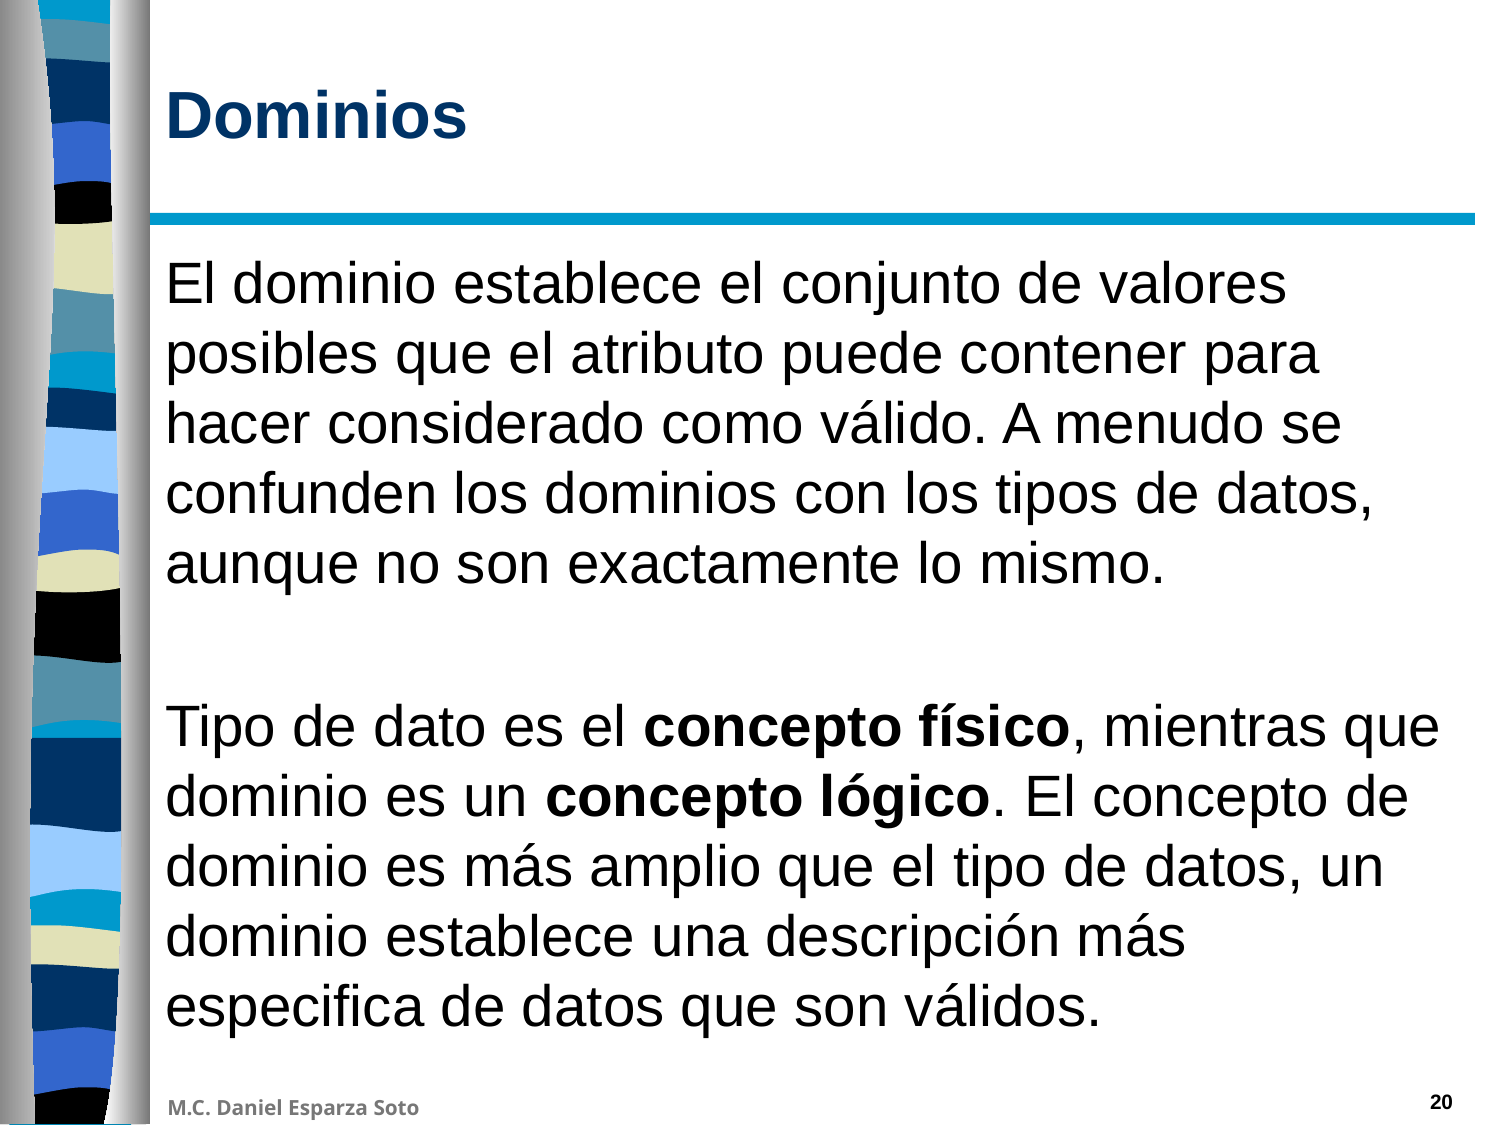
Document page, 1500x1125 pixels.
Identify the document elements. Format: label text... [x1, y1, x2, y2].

title Dominios [149, 18, 1468, 207]
list El dominio establece el conjunto de valores posibles que el atributo puede contener para hacer considerado como válido. A menudo se confunden los dominios con los tipos de datos, aunque no son exactamente lo mismo. Tipo de dato es el concepto físico, mientras que dominio es un concepto lógico. El concepto de dominio es más amplio que el tipo de datos, un dominio establece una descripción más especifica de datos que son válidos. [149, 237, 1468, 1101]
slide_number 20 [1155, 1081, 1469, 1122]
